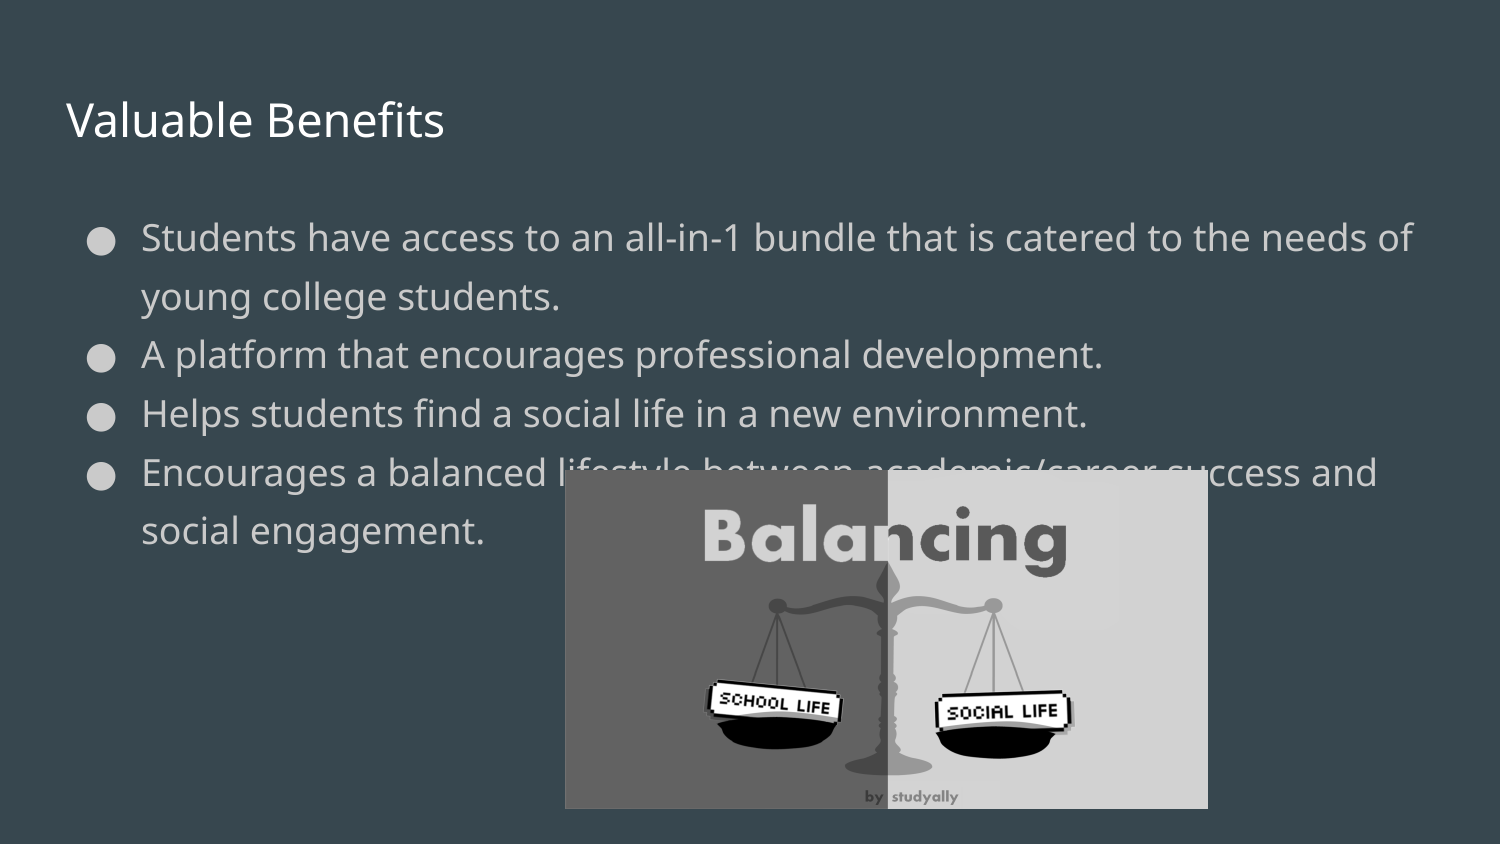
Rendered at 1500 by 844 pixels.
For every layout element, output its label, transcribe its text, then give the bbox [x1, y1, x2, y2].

title Valuable Benefits [51, 72, 1449, 167]
picture [564, 470, 1208, 809]
list Students have access to an all-in-1 bundle that is catered to the needs of young college students. A platform that encourages professional development. Helps students find a social life in a new environment. Encourages a balanced lifestyle between academic/career success and social engagement. [51, 189, 1449, 750]
